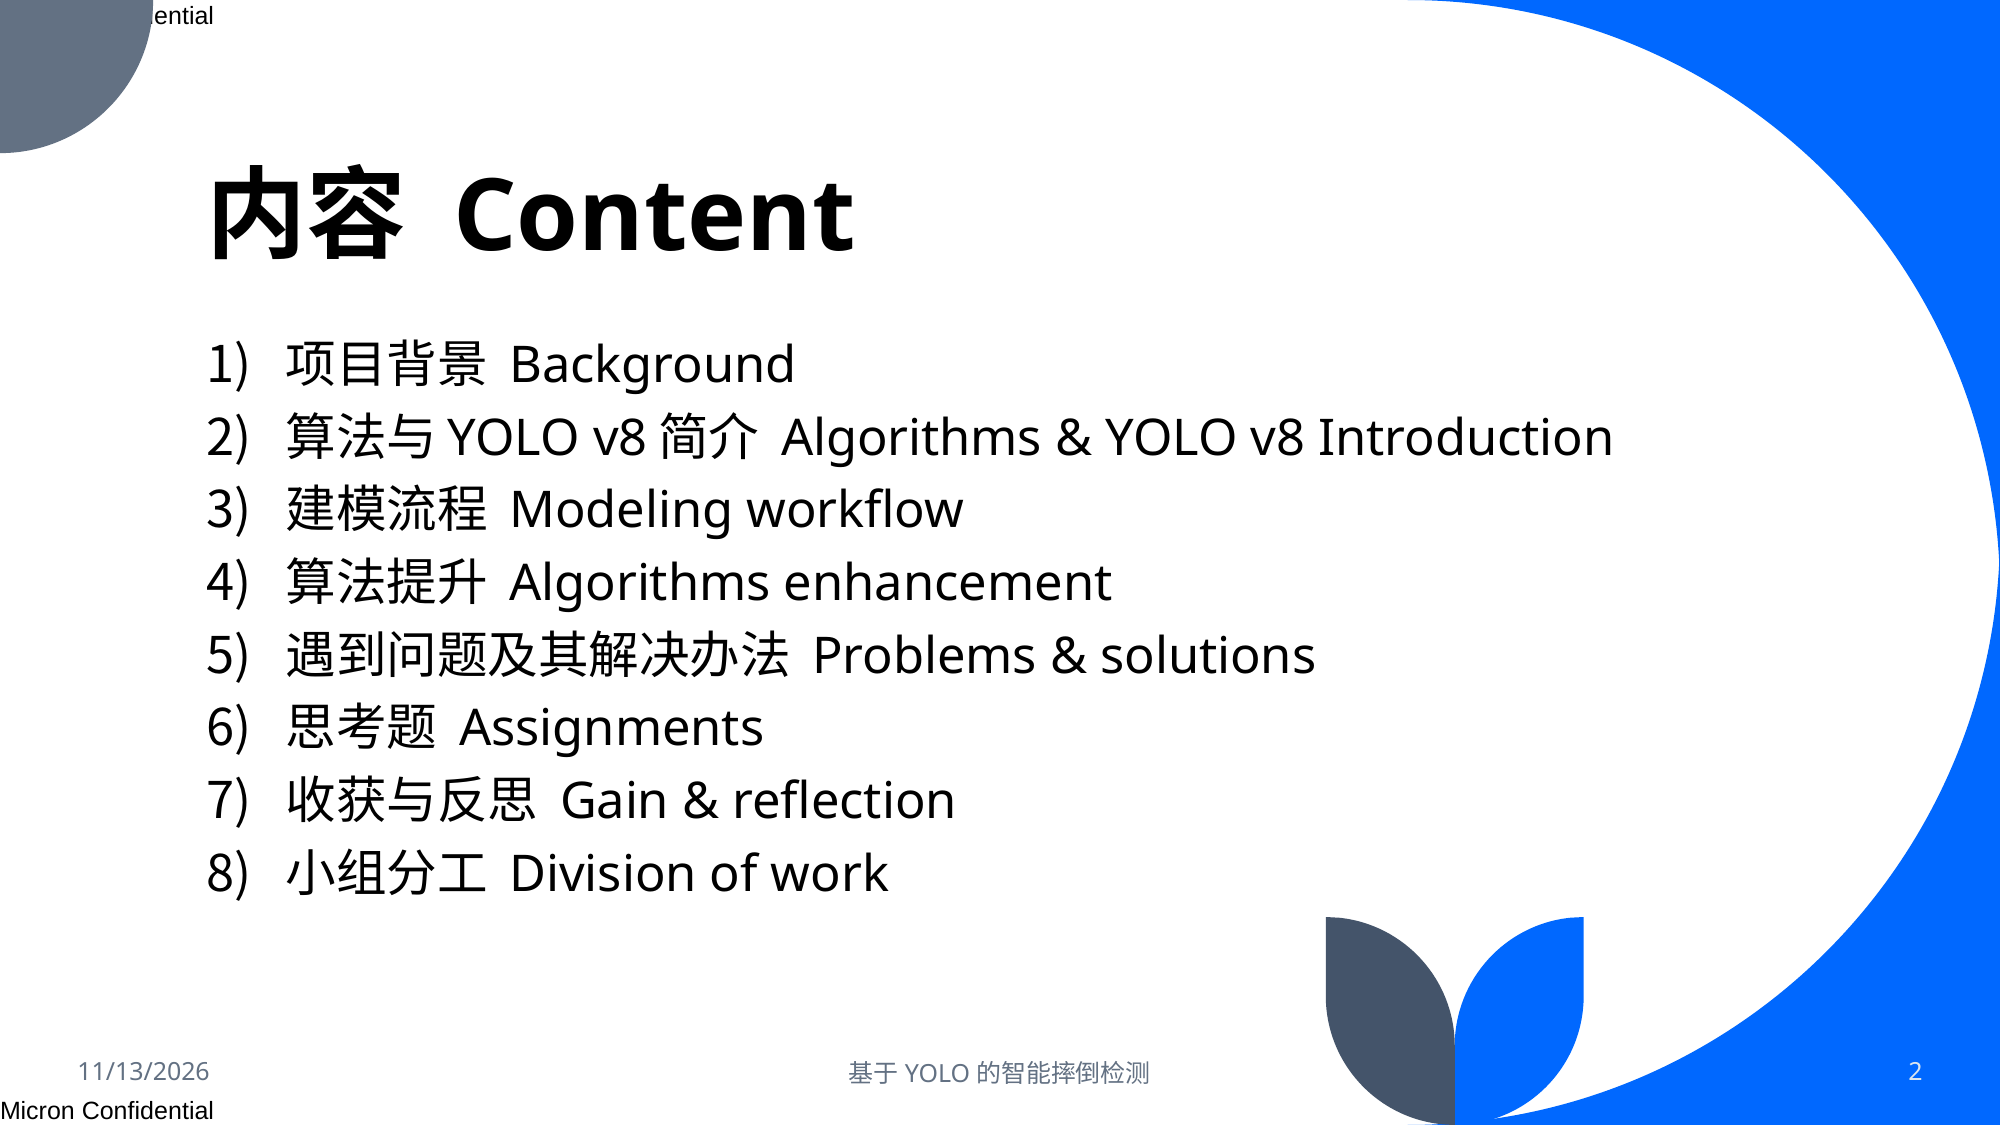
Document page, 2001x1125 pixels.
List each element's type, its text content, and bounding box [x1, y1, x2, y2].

slide_number 2 [1665, 1042, 1938, 1103]
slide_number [62, 1042, 513, 1103]
title 内容 Content [191, 62, 1796, 280]
list 项目背景 Background 算法与YOLO v8简介 Algorithms & YOLO v8 Introduction 建模流程 Modeling workflow 算法提升 Algorithms enhancement 遇到问题及其解决办法 Problems & solutions 思考题 Assignments 收获与反思 Gain & reflection 小组分工 Division of work [191, 330, 1810, 912]
footer 基于YOLO的智能摔倒检测 [662, 1042, 1338, 1103]
